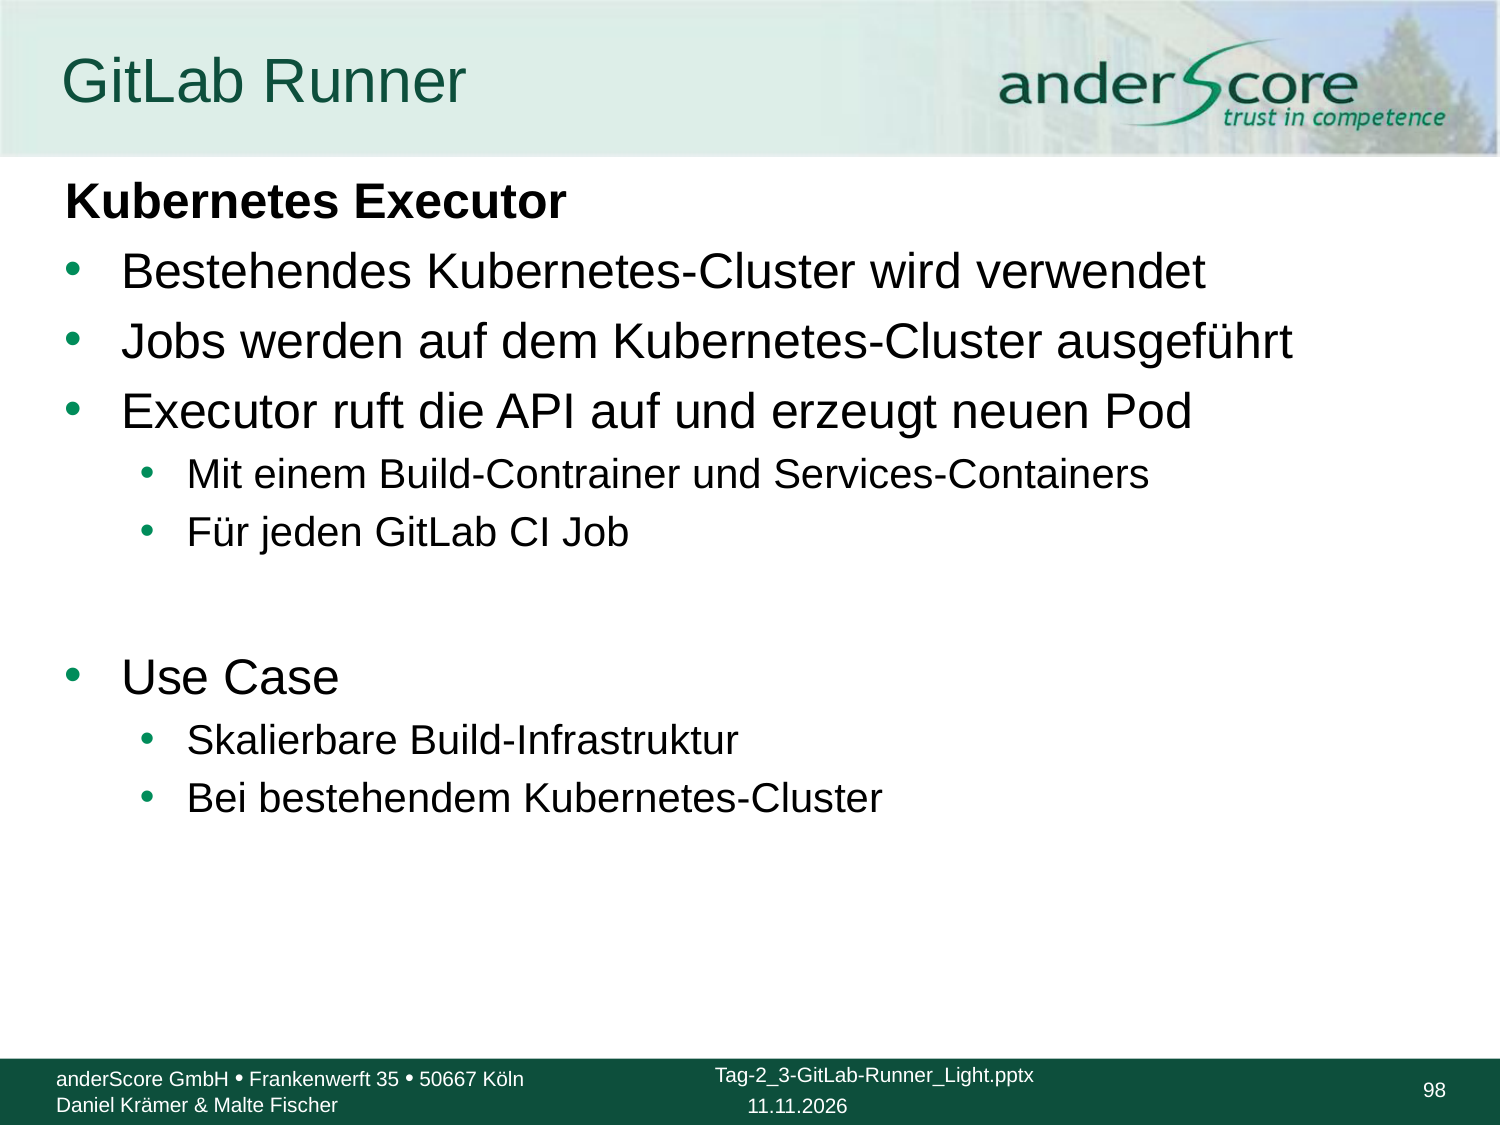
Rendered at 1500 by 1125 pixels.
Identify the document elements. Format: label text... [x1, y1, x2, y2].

picture [0, 0, 1500, 157]
list Kubernetes Executor Bestehendes Kubernetes-Cluster wird verwendet Jobs werden auf dem Kubernetes-Cluster ausgeführt Executor ruft die API auf und erzeugt neuen Pod Mit einem Build-Contrainer und Services-Containers Für jeden GitLab CI Job Use Case Skalierbare Build-Infrastruktur Bei bestehendem Kubernetes-Cluster [49, 160, 1447, 1047]
title GitLab Runner [46, 24, 959, 141]
